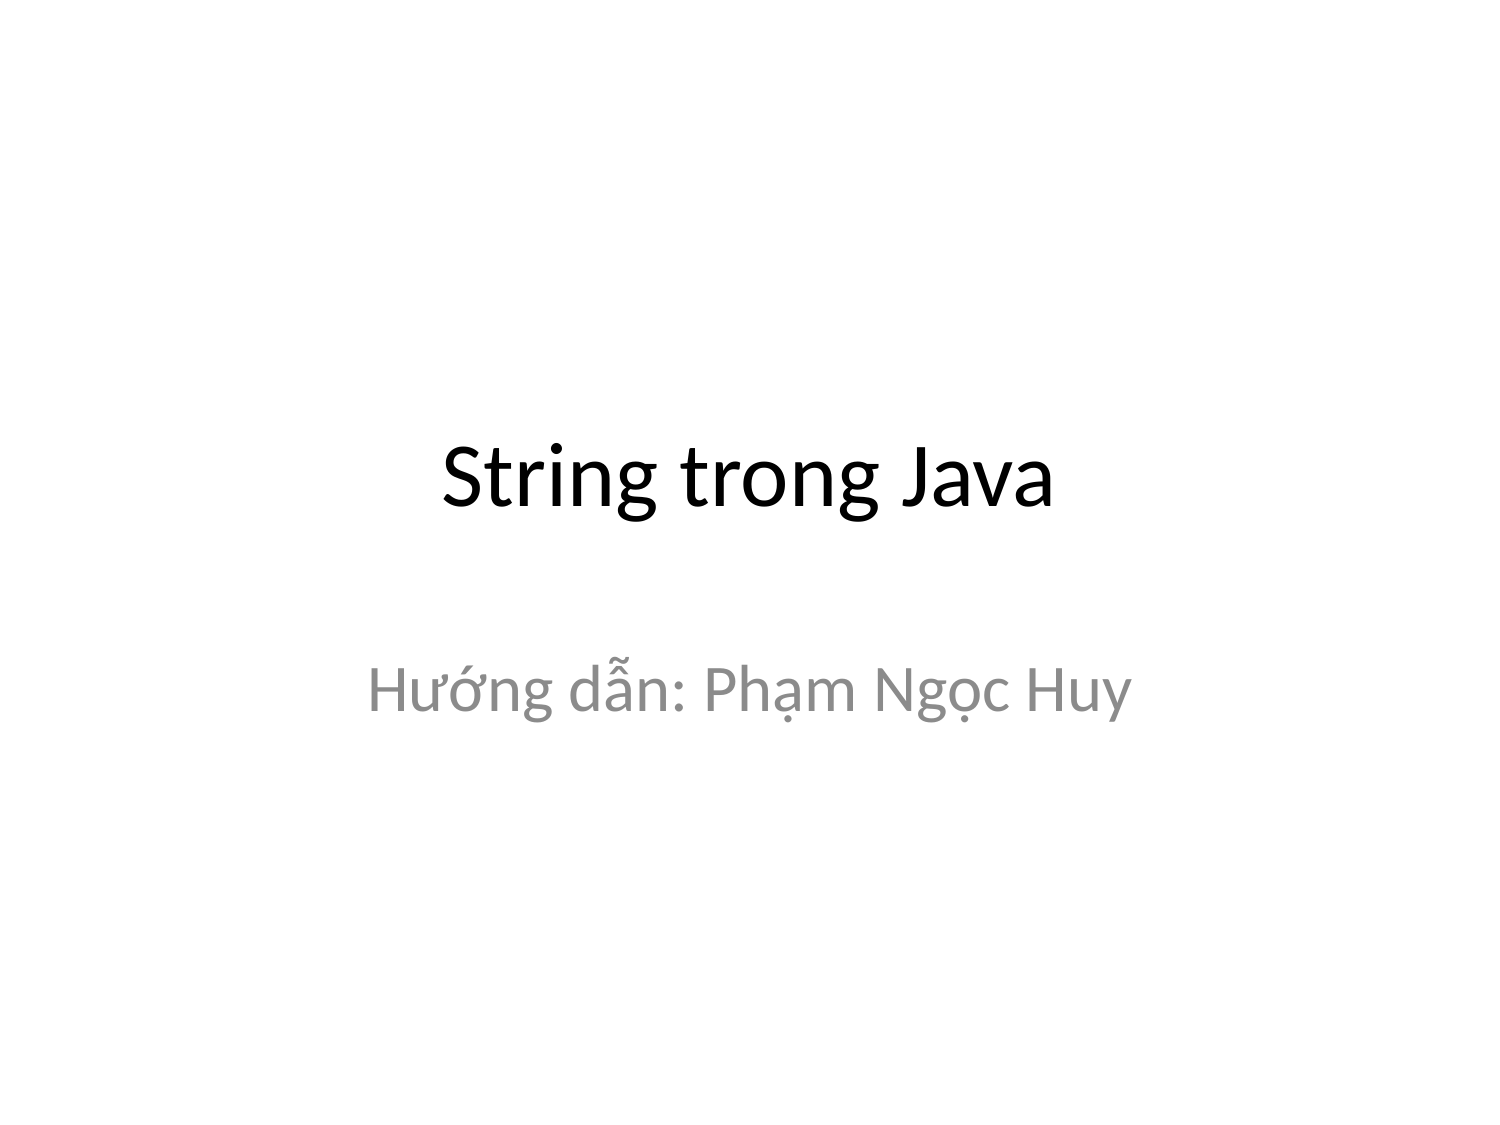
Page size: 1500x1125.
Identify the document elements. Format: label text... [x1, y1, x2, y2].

subtitle Hướng dẫn: Phạm Ngọc Huy [225, 637, 1275, 925]
title String trong Java [112, 349, 1388, 591]
